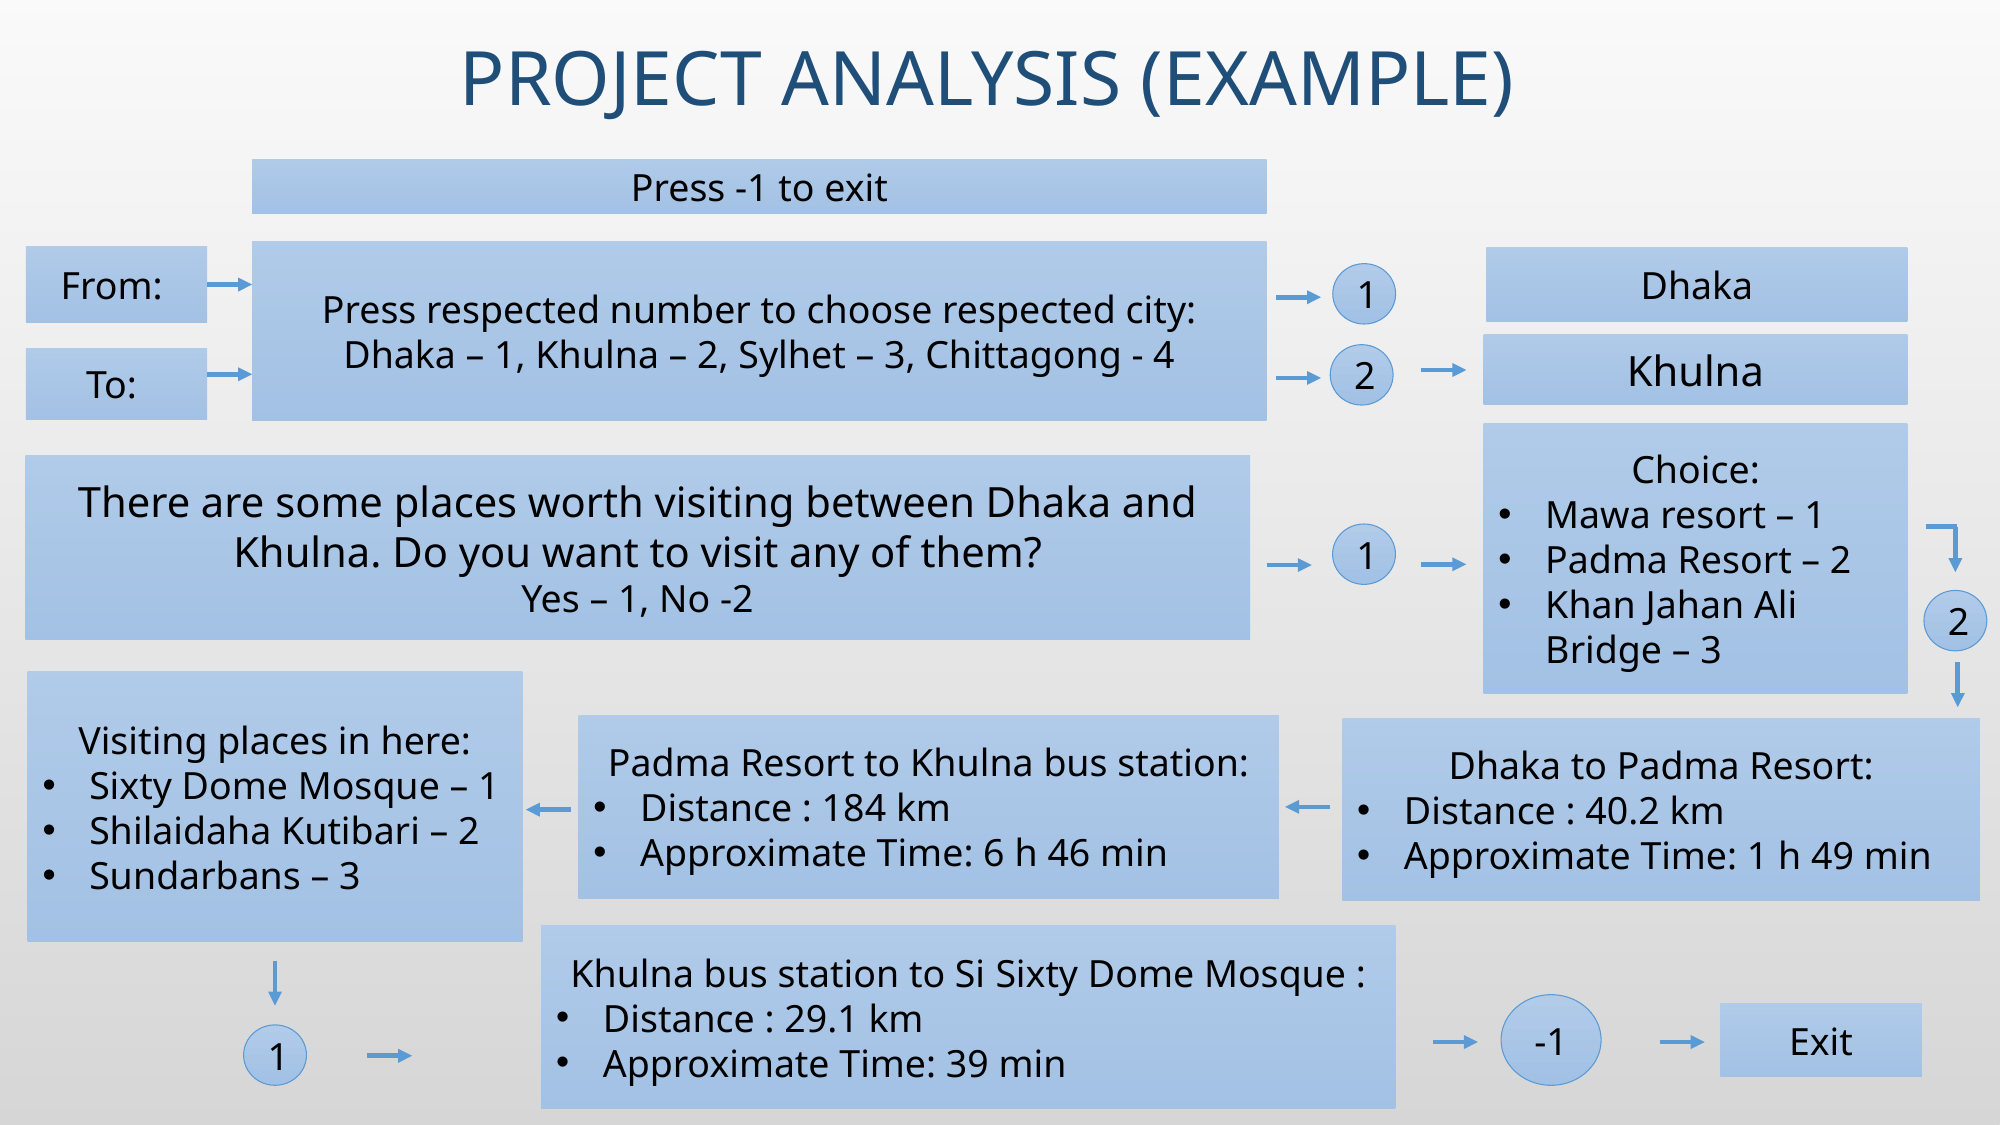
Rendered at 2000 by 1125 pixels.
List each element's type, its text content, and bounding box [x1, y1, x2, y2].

text_box Exit [1720, 1003, 1922, 1077]
text_box Khulna [1483, 334, 1908, 406]
text_box Khulna bus station to Si Sixty Dome Mosque : Distance : 29.1 km Approximate Time: 39 min [541, 925, 1396, 1109]
text_box Dhaka to Padma Resort: Distance : 40.2 km Approximate Time: 1 h 49 min [1342, 718, 1980, 901]
text_box Padma Resort to Khulna bus station: Distance : 184 km Approximate Time: 6 h 46 min [578, 715, 1279, 899]
text_box There are some places worth visiting between Dhaka and Khulna. Do you want to visit any of them? Yes – 1, No -2 [25, 455, 1251, 640]
text_box Press -1 to exit [252, 159, 1267, 214]
text_box 1 [1332, 263, 1397, 325]
text_box Press respected number to choose respected city: Dhaka – 1, Khulna – 2, Sylhet – 3, Chittagong - 4 [252, 241, 1267, 421]
text_box 2 [1329, 344, 1394, 406]
text_box To: [25, 348, 208, 420]
text_box 1 [1332, 523, 1397, 585]
title project analysis (Example) [437, 32, 1538, 130]
text_box From: [25, 246, 208, 323]
text_box Visiting places in here: Sixty Dome Mosque – 1 Shilaidaha Kutibari – 2 Sundarbans – 3 [27, 671, 523, 942]
text_box 2 [1923, 589, 1988, 652]
text_box Choice: Mawa resort – 1 Padma Resort – 2 Khan Jahan Ali Bridge – 3 [1483, 423, 1908, 694]
text_box 1 [243, 1024, 308, 1086]
text_box -1 [1500, 994, 1602, 1086]
text_box Dhaka [1486, 247, 1908, 322]
